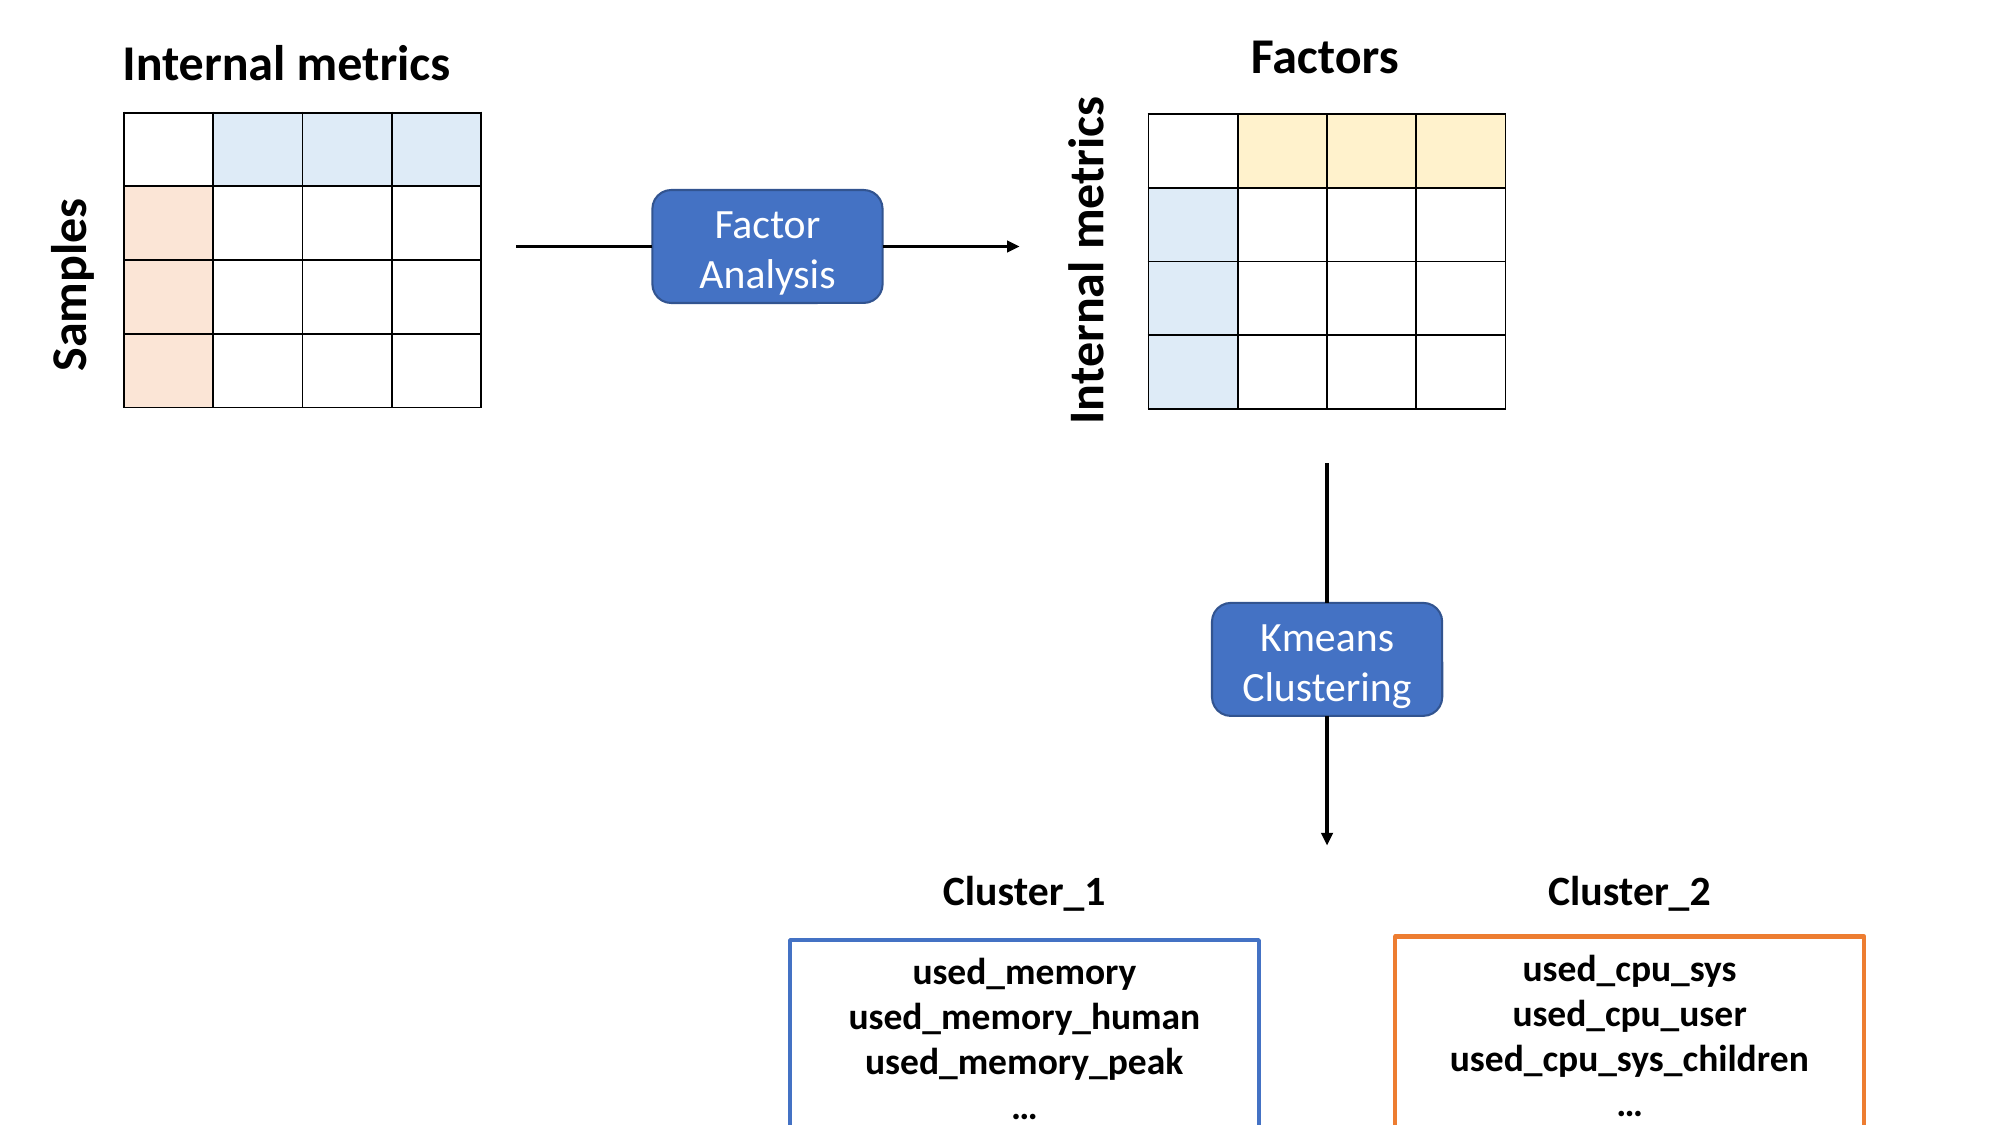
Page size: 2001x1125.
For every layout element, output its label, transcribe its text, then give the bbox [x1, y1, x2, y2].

table_header [393, 114, 480, 185]
table_header [1239, 115, 1326, 187]
table_cell [214, 261, 302, 333]
table_cell [1417, 262, 1505, 334]
table_cell [1239, 262, 1326, 334]
table_cell [1239, 189, 1326, 261]
table_header [1328, 115, 1415, 187]
table_cell [303, 335, 391, 407]
table_cell [1328, 262, 1415, 334]
table_cell [125, 187, 212, 259]
table_cell [303, 187, 391, 259]
table_header [214, 114, 302, 185]
table_cell [1149, 262, 1237, 334]
table_cell [214, 187, 302, 259]
table_cell [393, 335, 480, 407]
table_header [125, 114, 212, 185]
table_cell [393, 261, 480, 333]
table_cell [1149, 189, 1237, 261]
table_cell [1417, 336, 1505, 408]
table_cell [1149, 336, 1237, 408]
table_cell [1328, 189, 1415, 261]
table_header [1149, 115, 1237, 187]
text_box Internal metrics [1045, 23, 1121, 439]
table_cell [214, 335, 302, 407]
table_cell [1328, 336, 1415, 408]
table_cell [1239, 336, 1326, 408]
table_cell [125, 261, 212, 333]
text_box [790, 856, 1865, 1125]
table_header [1417, 115, 1505, 187]
table_cell [125, 335, 212, 407]
table_cell [303, 261, 391, 333]
text_box Factors [1236, 16, 1546, 92]
table_header [303, 114, 391, 185]
table_cell [1417, 189, 1505, 261]
table_cell [393, 187, 480, 259]
text_box Factor Analysis [651, 188, 884, 305]
text_box Samples [28, 149, 104, 387]
text_box Internal metrics [107, 22, 499, 98]
text_box Kmeans Clustering [1210, 601, 1444, 717]
